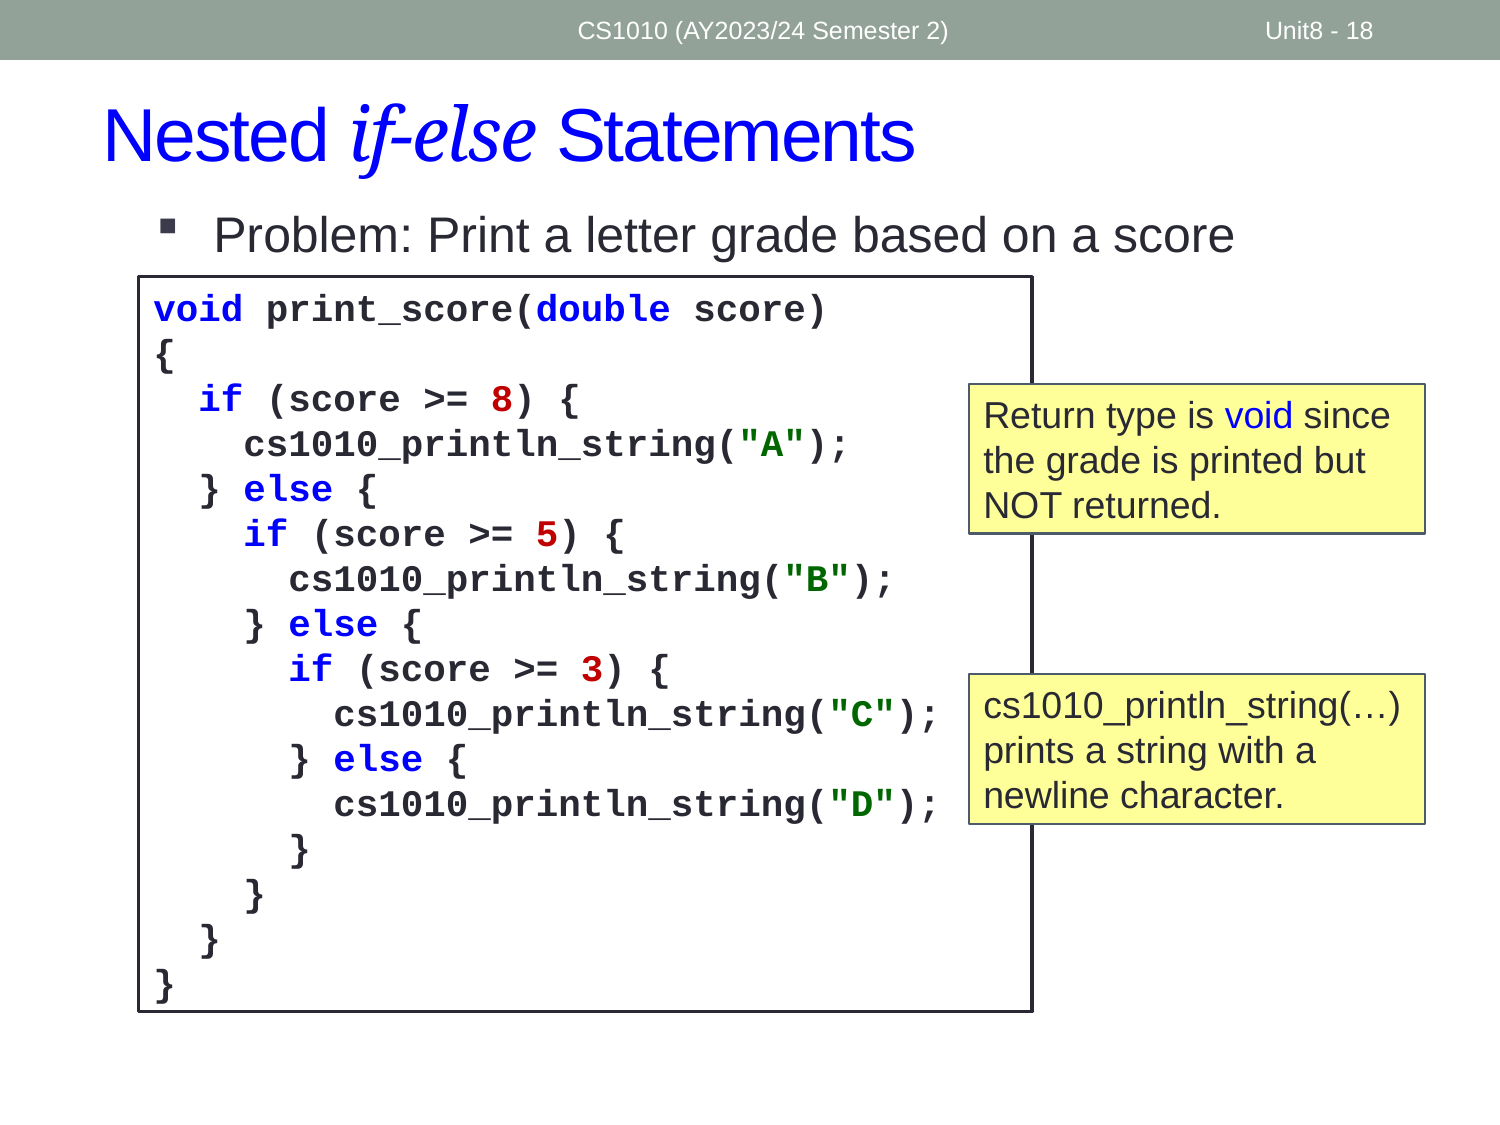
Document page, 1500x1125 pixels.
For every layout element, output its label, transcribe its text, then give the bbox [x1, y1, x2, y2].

list Problem: Print a letter grade based on a score [96, 194, 1447, 750]
text_box Return type is void since the grade is printed but NOT returned. [966, 382, 1427, 536]
title Nested if-else Statements [87, 62, 1463, 200]
footer CS1010 (AY2023/24 Semester 2) [562, 3, 1238, 57]
text_box void print_score(double score) { if (score >= 8) { cs1010_println_string("A"); } else { if (score >= 5) { cs1010_println_string("B"); } else { if (score >= 3) { cs1010_println_string("C"); } else { cs1010_println_string("D"); } } } } [136, 274, 1034, 1014]
slide_number Unit8 - 18 [1250, 3, 1425, 57]
text_box cs1010_println_string(…) prints a string with a newline character. [966, 672, 1427, 826]
